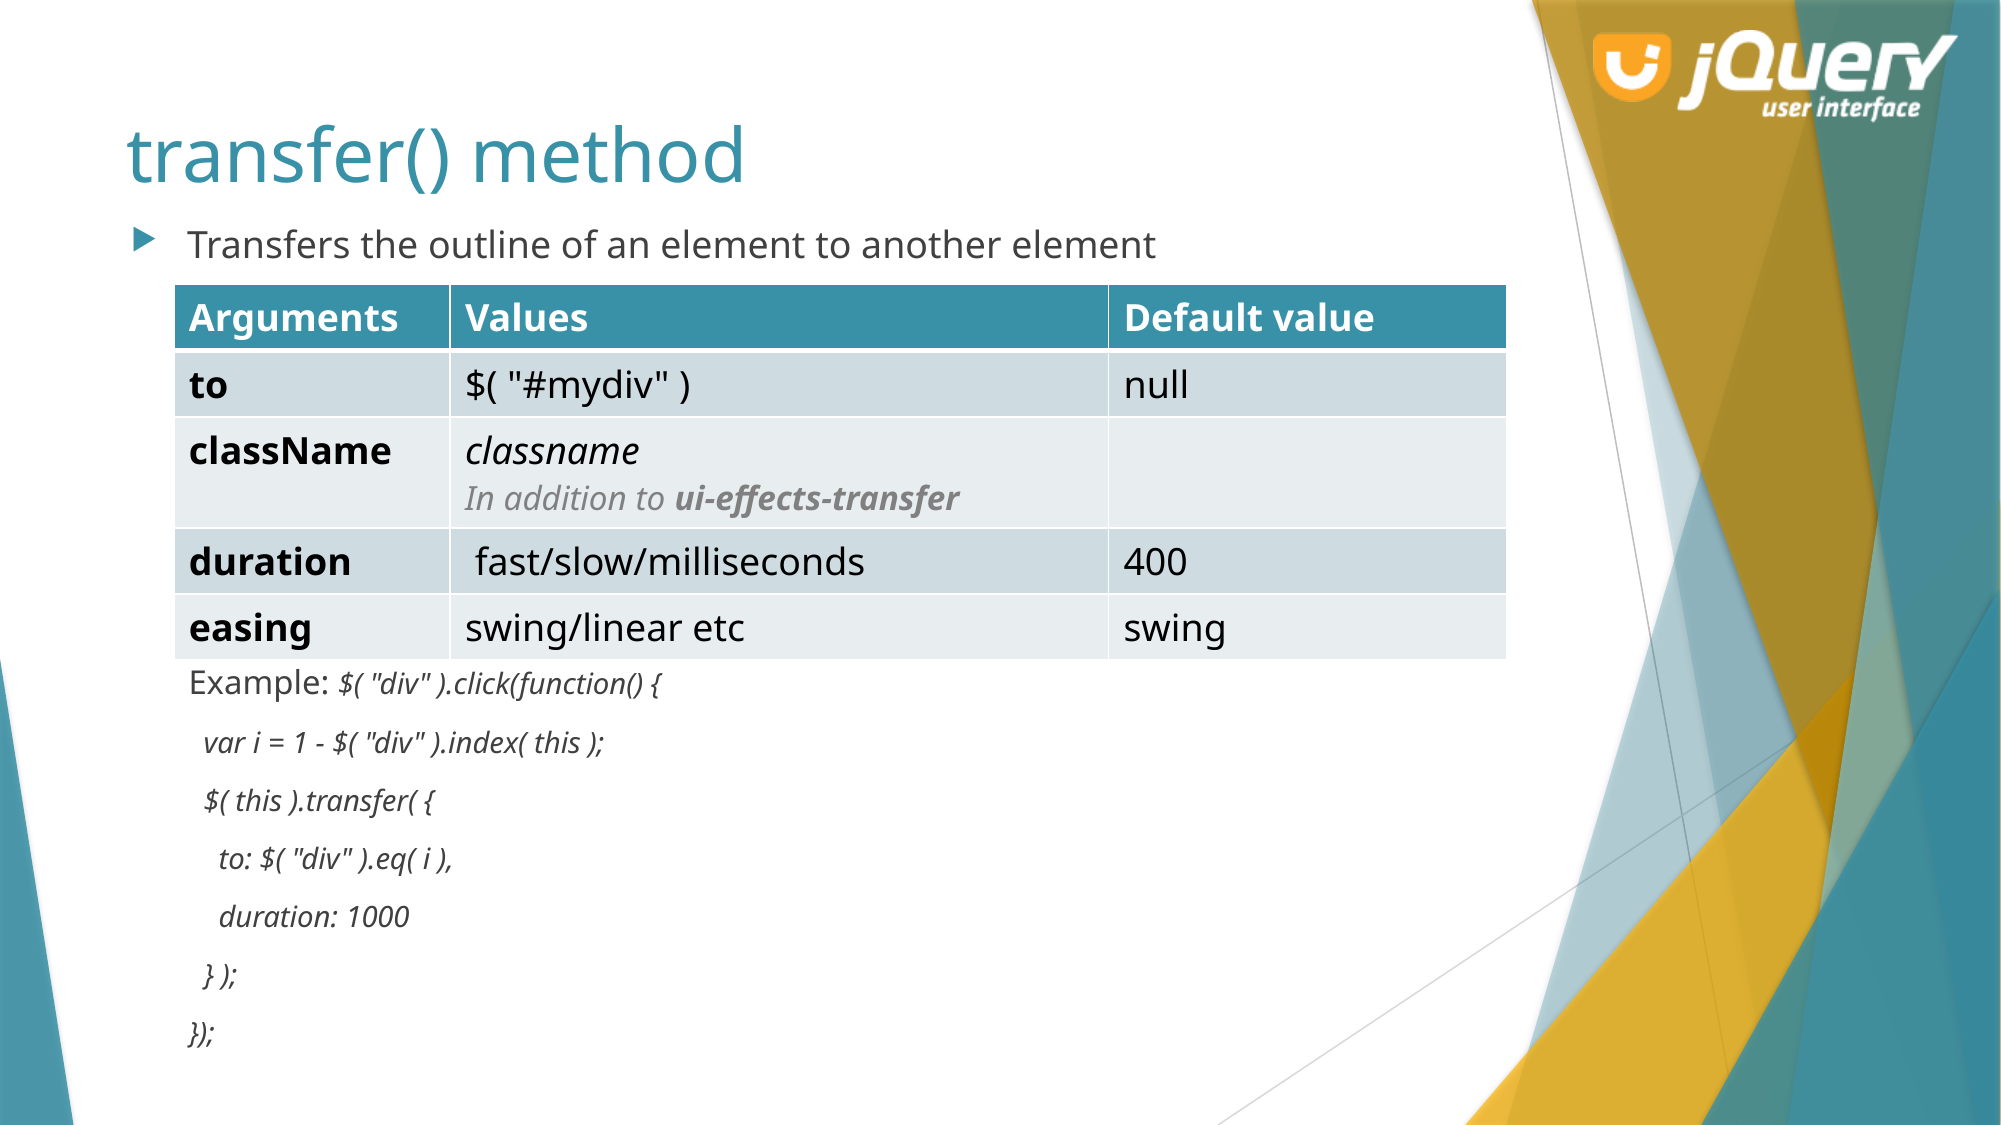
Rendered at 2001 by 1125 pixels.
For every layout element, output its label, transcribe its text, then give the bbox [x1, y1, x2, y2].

list Transfers the outline of an element to another element [115, 213, 1526, 664]
table_cell null [1109, 353, 1506, 416]
table_header Values [451, 285, 1108, 348]
table_cell 400 [1109, 529, 1506, 593]
table_cell swing [1109, 595, 1506, 651]
table_cell fast/slow/milliseconds [451, 529, 1108, 593]
table_header Default value [1109, 285, 1506, 348]
table_cell classname In addition to ui-effects-transfer [451, 418, 1108, 527]
title transfer() method [111, 99, 1522, 317]
table_cell $( "#mydiv" ) [451, 353, 1108, 416]
table_cell swing/linear etc [451, 595, 1108, 651]
table_cell [1109, 418, 1506, 527]
table_cell className [175, 418, 449, 527]
table_cell to [175, 353, 449, 416]
text_box Example: $( "div" ).click(function() { var i = 1 - $( "div" ).index( this ); $( this ).transfer( { to: $( "div" ).eq( i ), duration: 1000 } ); }); [173, 651, 1584, 1064]
table_cell duration [175, 529, 449, 593]
picture [1592, 30, 1961, 127]
table_header Arguments [175, 285, 449, 348]
table_cell easing [175, 595, 449, 651]
